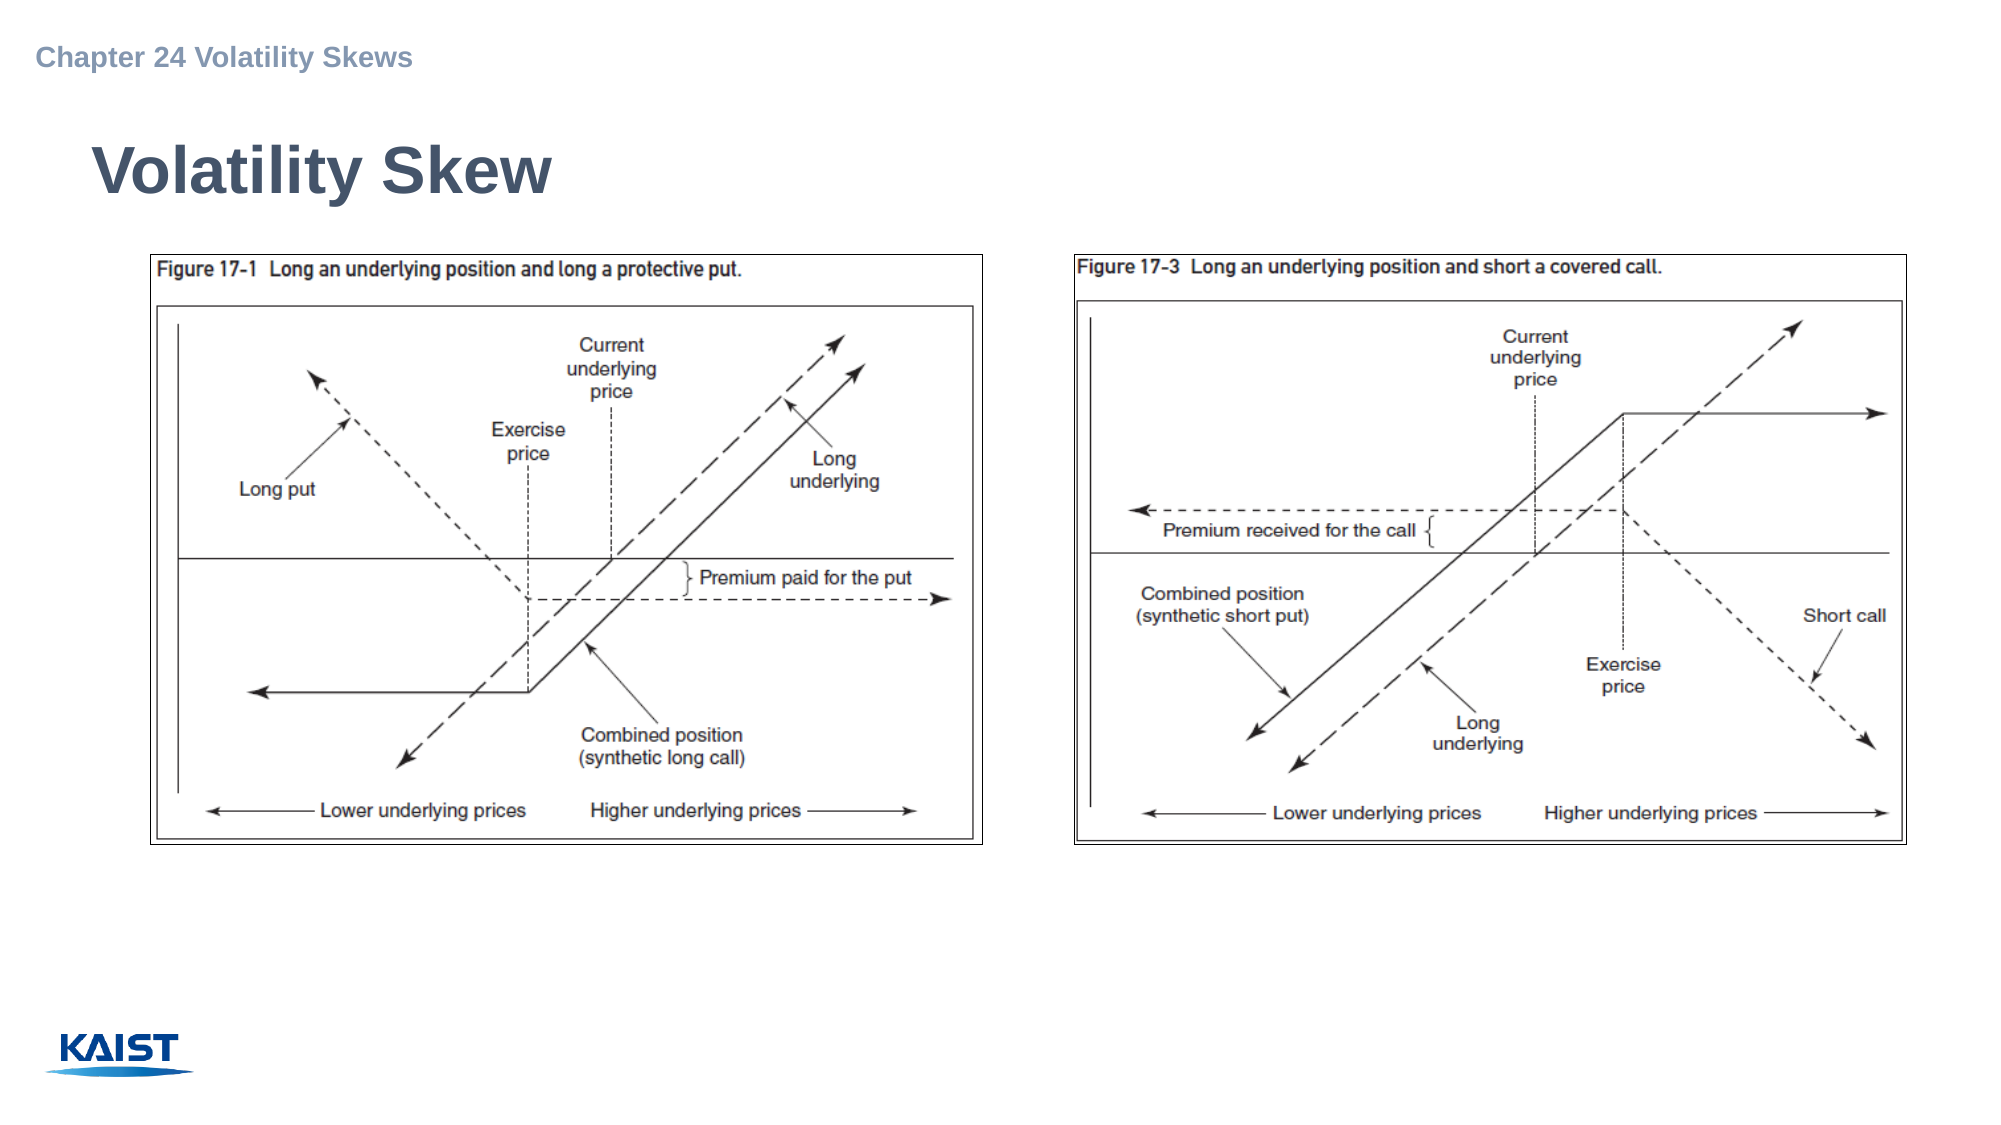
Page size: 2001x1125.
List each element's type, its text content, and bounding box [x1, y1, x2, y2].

picture [44, 1034, 194, 1077]
text_box Volatility Skew [76, 119, 1118, 215]
picture [150, 254, 983, 845]
text_box Chapter 24 Volatility Skews [20, 30, 448, 81]
picture [1074, 254, 1907, 845]
